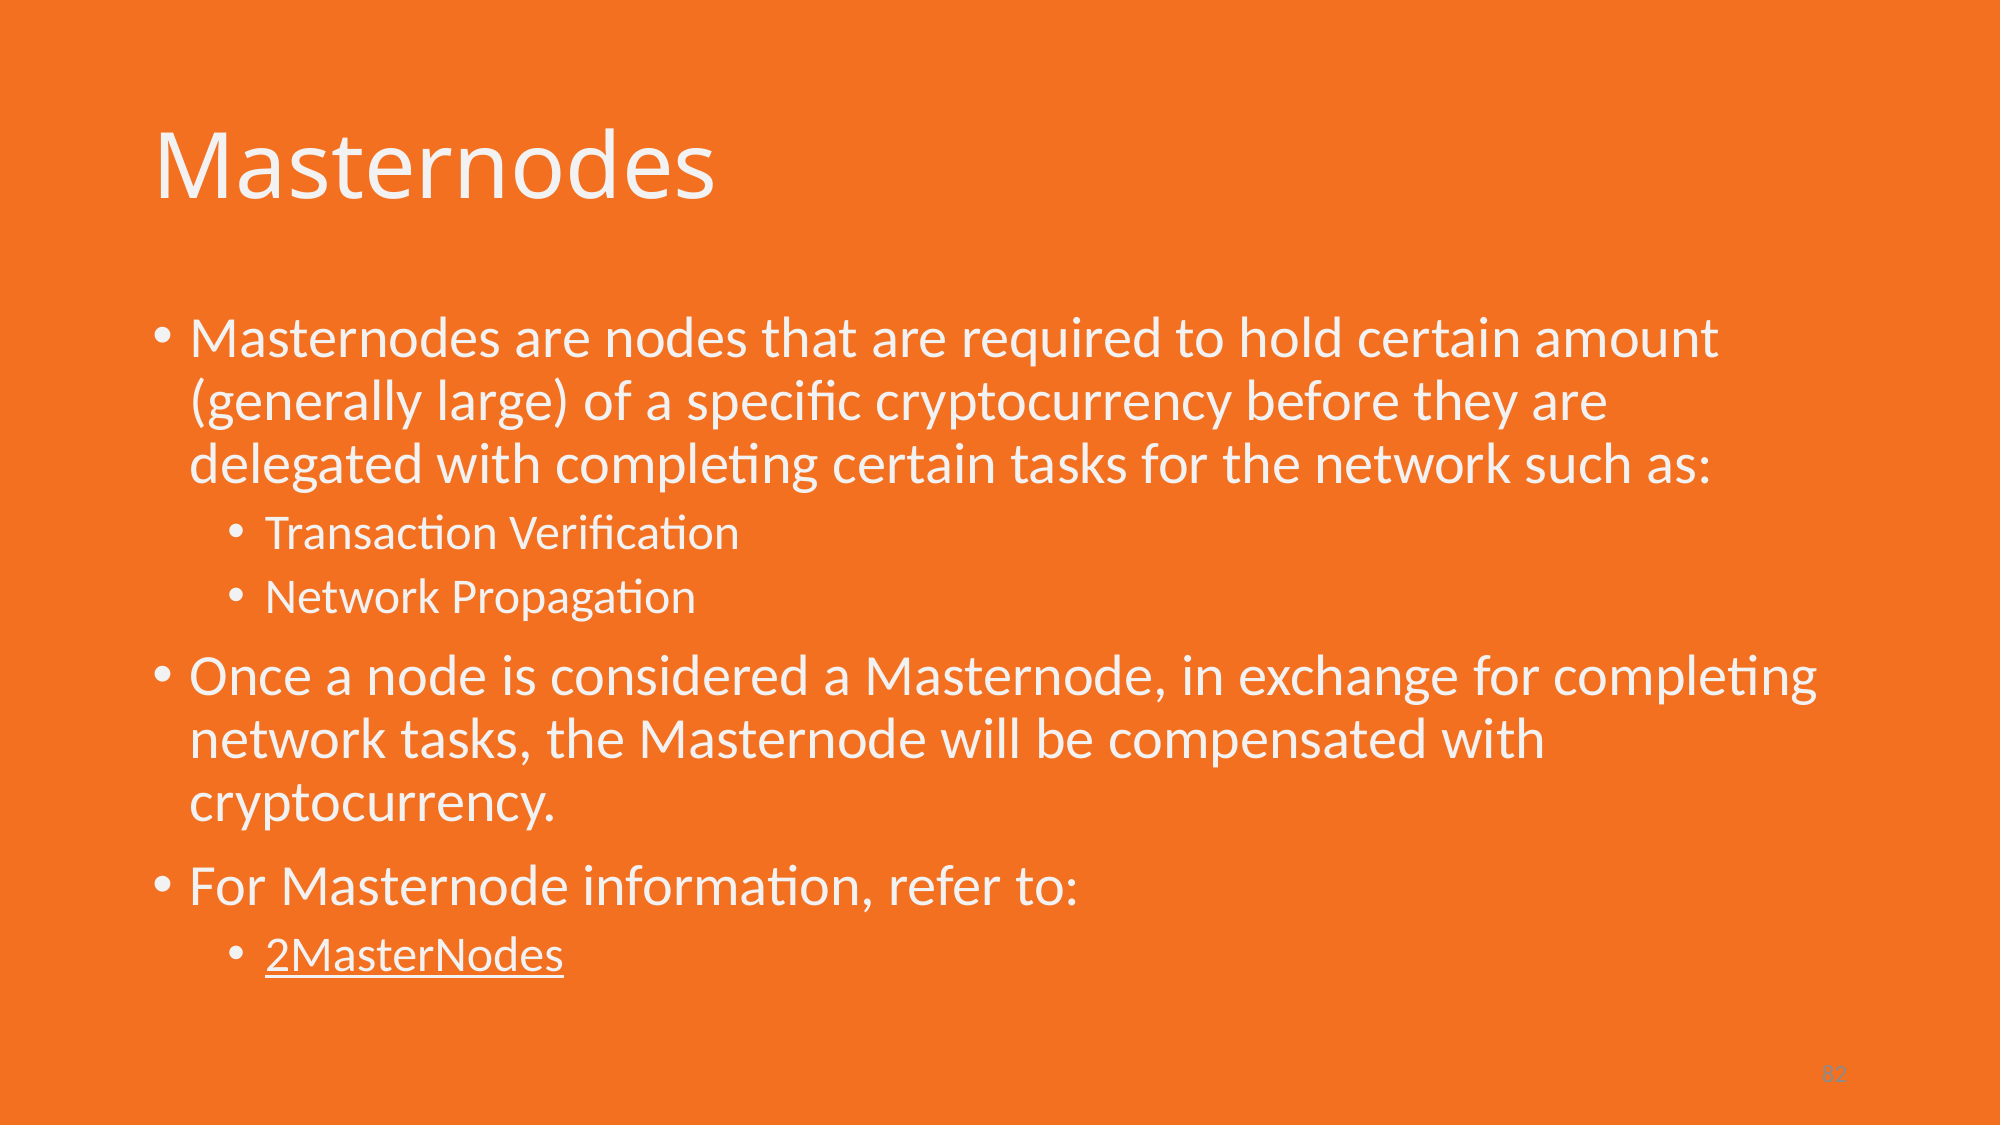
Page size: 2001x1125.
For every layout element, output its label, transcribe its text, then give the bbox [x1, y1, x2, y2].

slide_number 82 [1412, 1042, 1863, 1103]
title Masternodes [137, 59, 1863, 278]
list Masternodes are nodes that are required to hold certain amount (generally large) of a specific cryptocurrency before they are delegated with completing certain tasks for the network such as: Transaction Verification Network Propagation Once a node is considered a Masternode, in exchange for completing network tasks, the Masternode will be compensated with cryptocurrency. For Masternode information, refer to: 2MasterNodes [137, 299, 1863, 1014]
